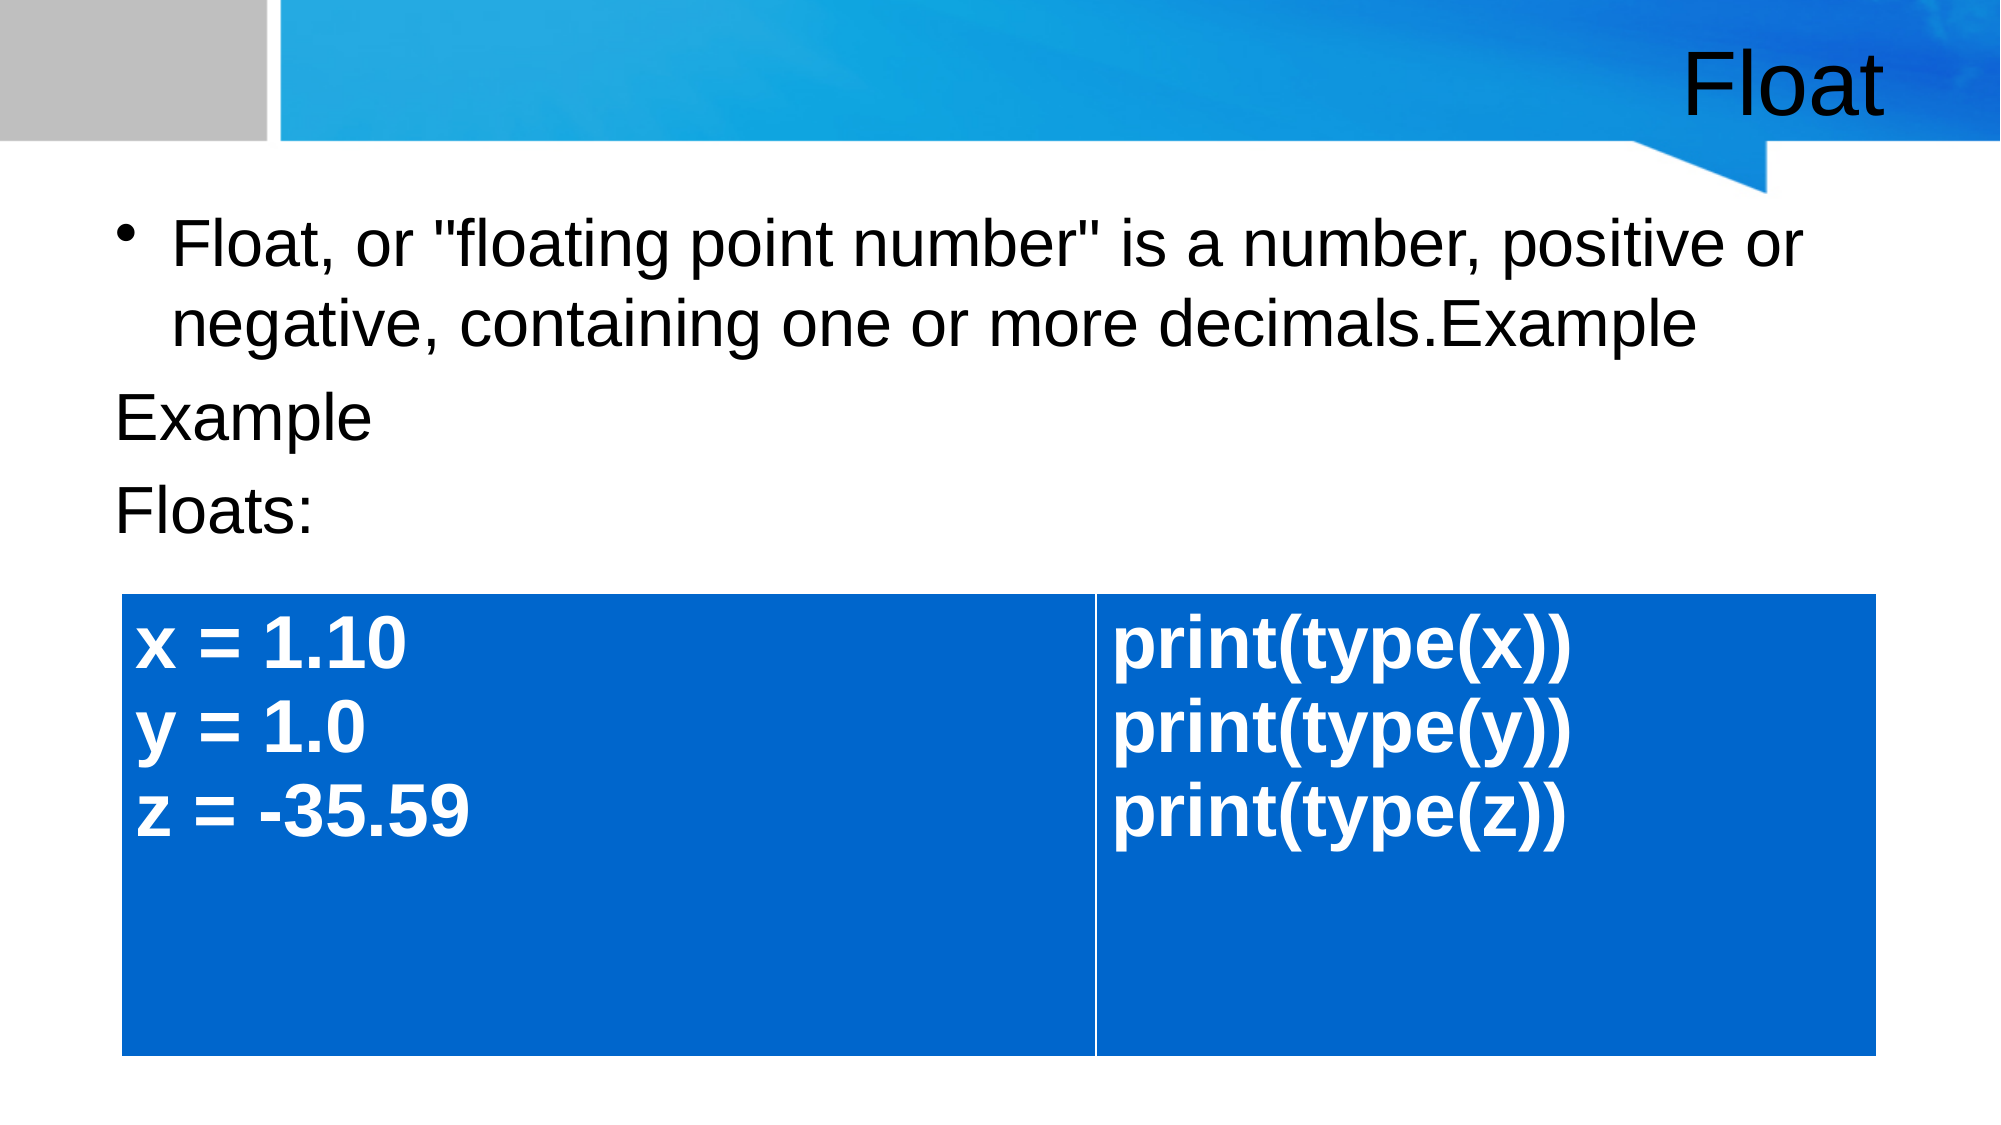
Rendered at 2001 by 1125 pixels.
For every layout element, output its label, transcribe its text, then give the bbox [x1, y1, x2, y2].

title Float [99, 30, 1901, 127]
list Float, or "floating point number" is a number, positive or negative, containing one or more decimals.Example Example Floats: [99, 192, 1901, 1006]
picture [0, 0, 2000, 1125]
table_header print(type(x)) print(type(y)) print(type(z)) [1097, 594, 1876, 1056]
table_header x = 1.10 y = 1.0 z = -35.59 [122, 594, 1095, 1056]
